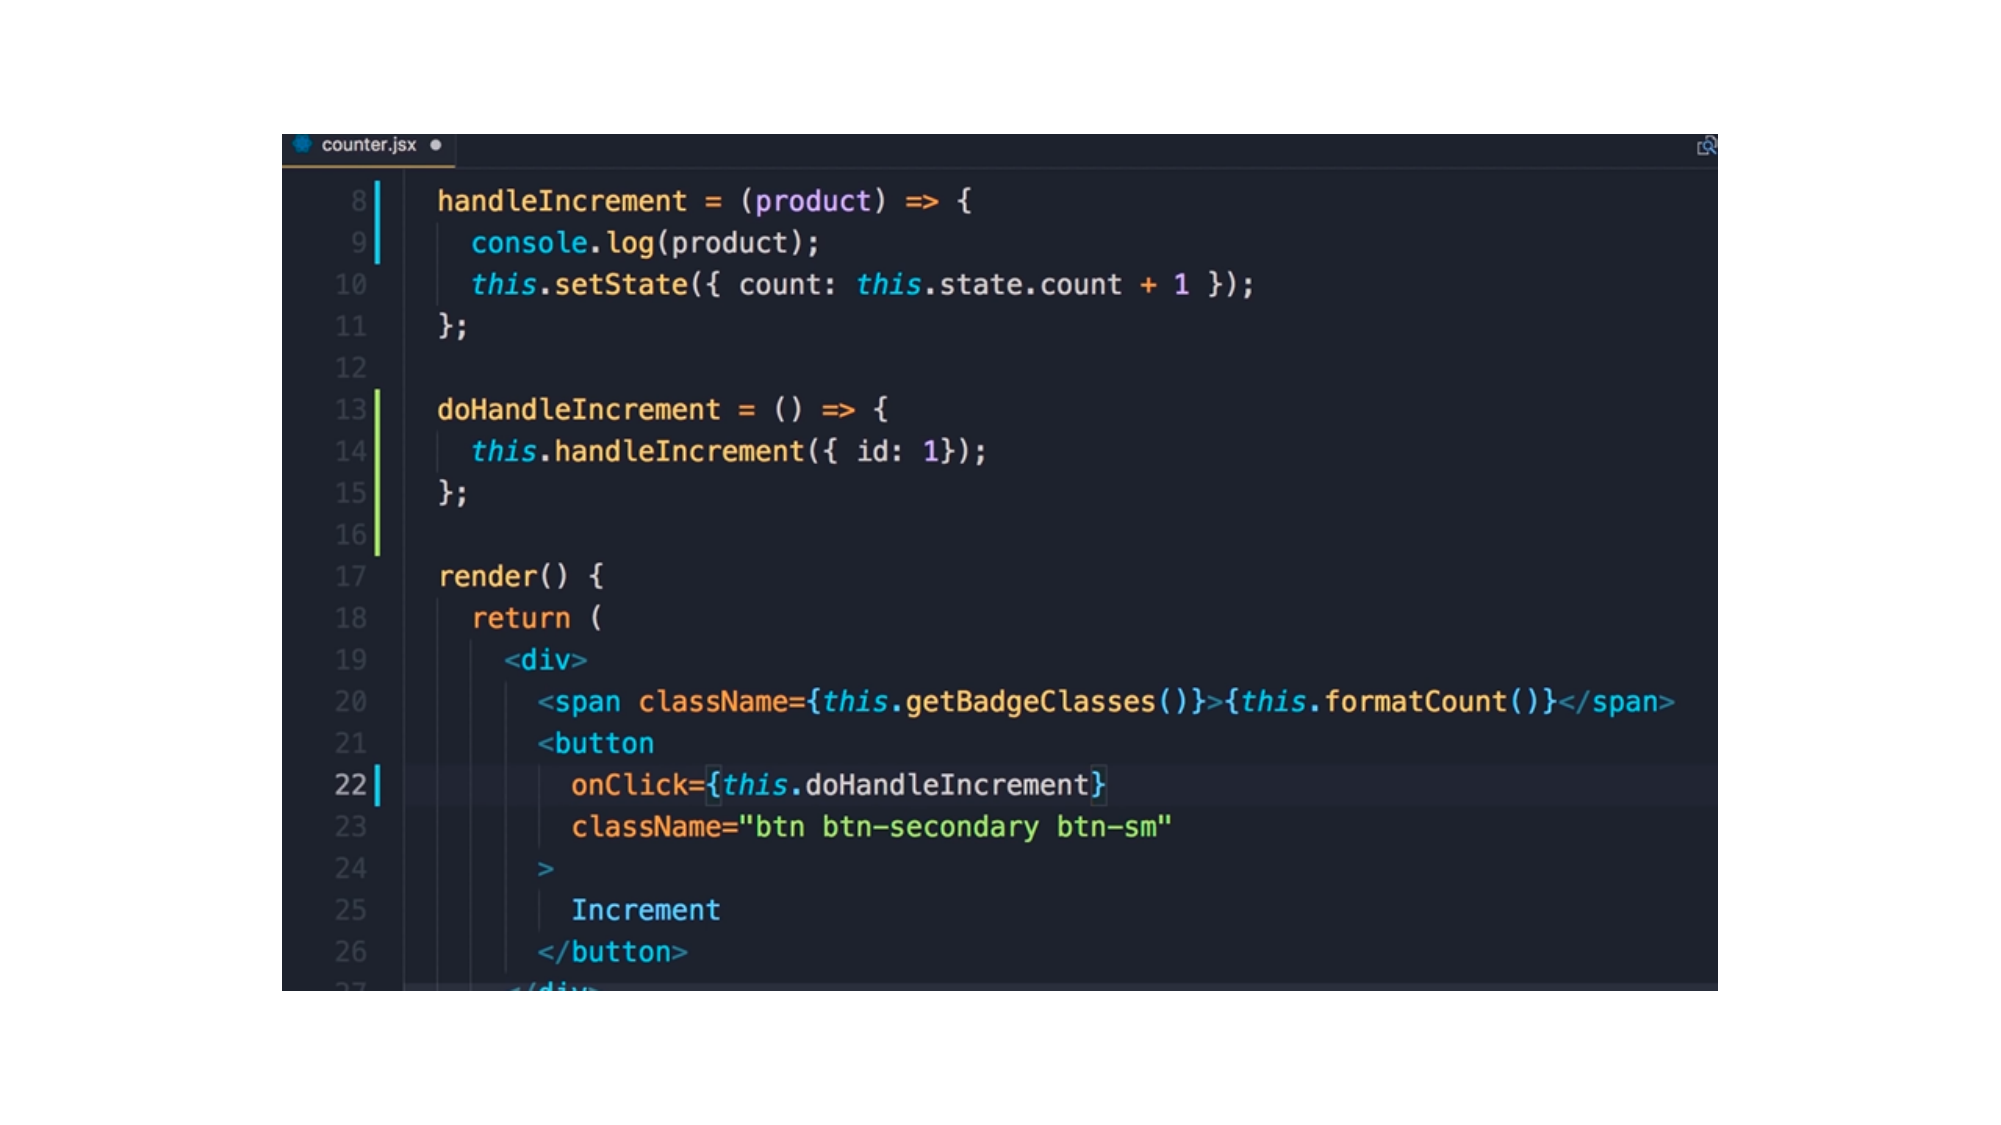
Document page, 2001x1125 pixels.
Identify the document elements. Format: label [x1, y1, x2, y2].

picture [282, 134, 1718, 991]
picture [303, 138, 307, 148]
